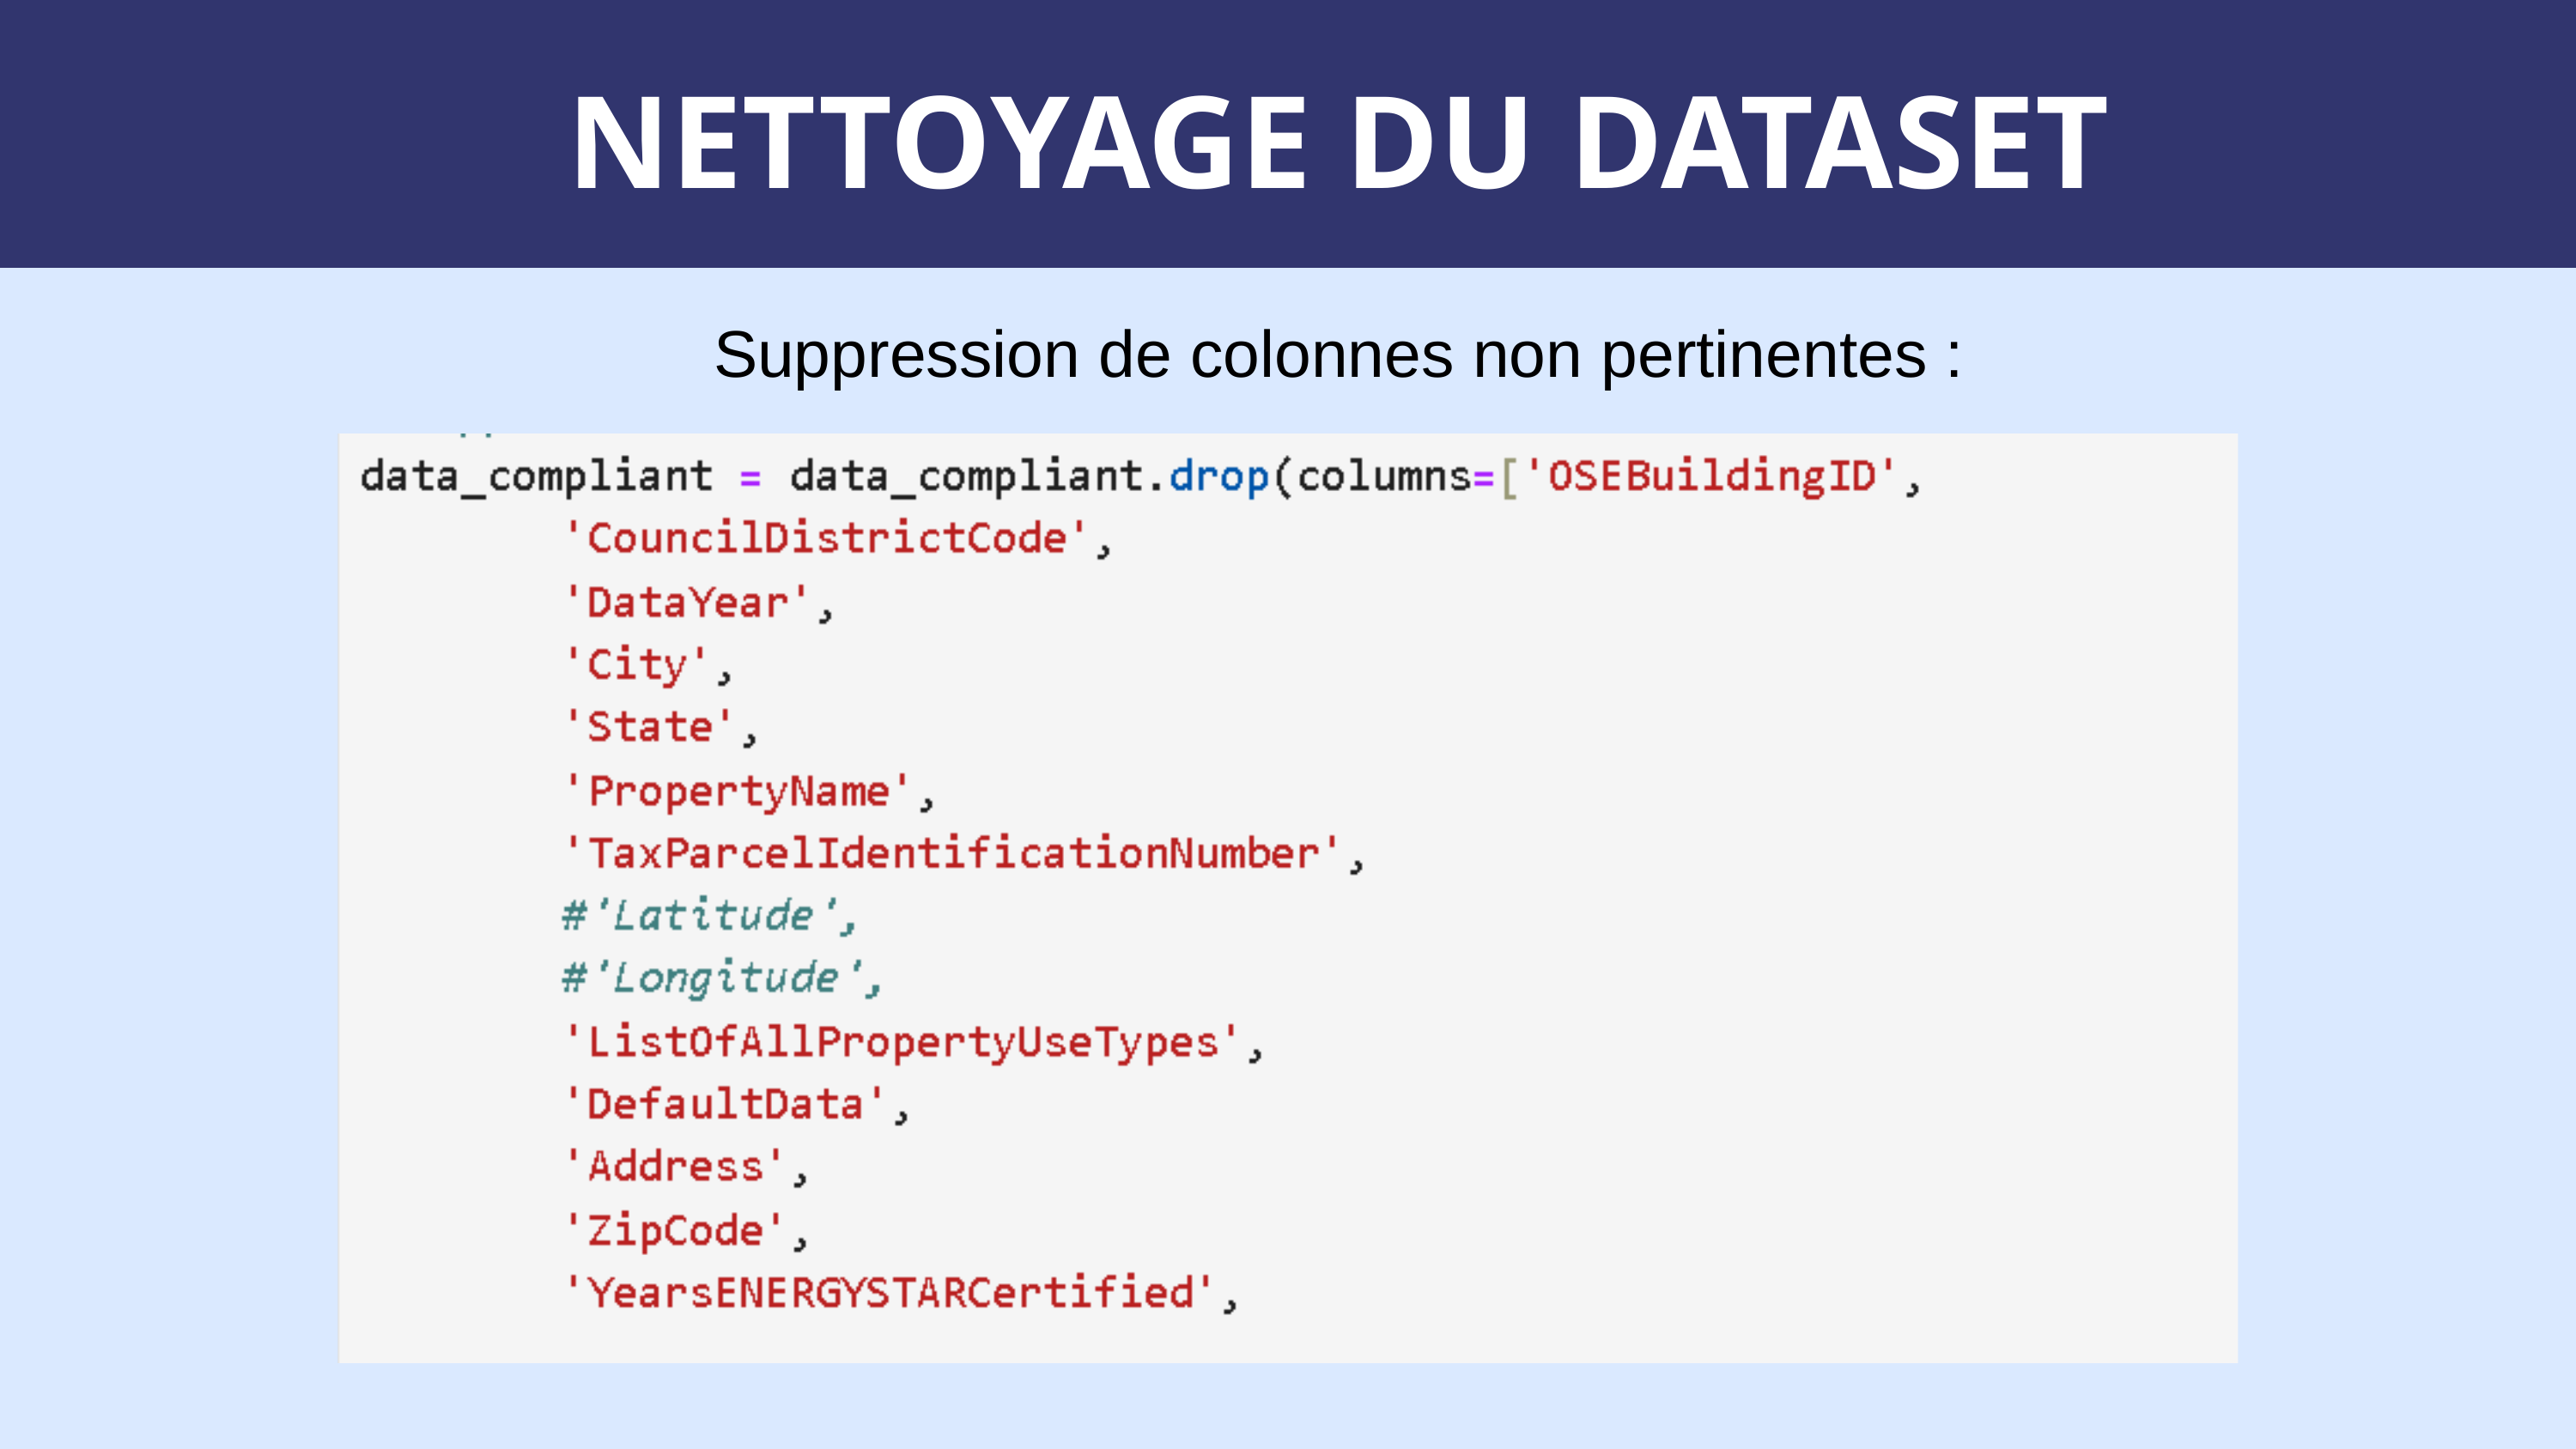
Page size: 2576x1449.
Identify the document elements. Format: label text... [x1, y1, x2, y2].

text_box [0, 0, 2576, 269]
text_box Suppression de colonnes non pertinentes : [711, 298, 1966, 391]
text_box [337, 433, 2239, 1363]
